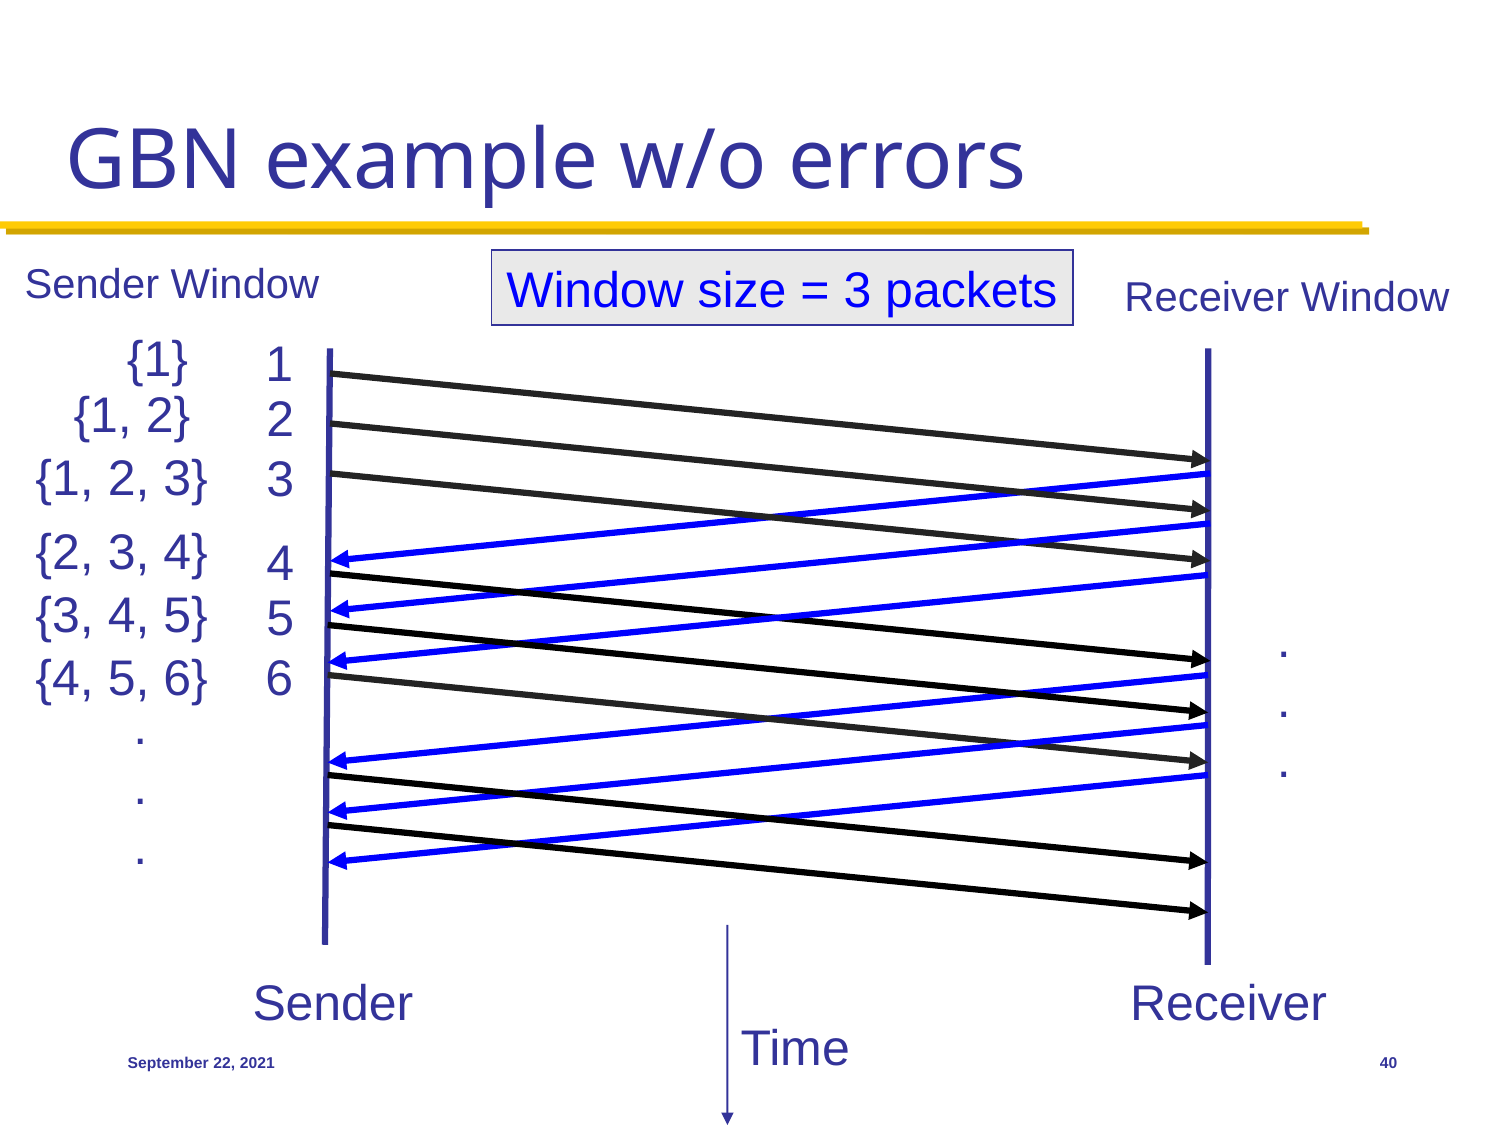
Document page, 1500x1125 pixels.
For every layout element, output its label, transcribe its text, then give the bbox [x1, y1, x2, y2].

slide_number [112, 1024, 426, 1101]
text_box [329, 423, 1211, 516]
text_box Receiver [1114, 962, 1343, 1038]
text_box [1025, 542, 1211, 566]
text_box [16, 512, 309, 574]
text_box [327, 644, 515, 668]
text_box [329, 373, 1211, 466]
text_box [327, 724, 1209, 913]
text_box [721, 1084, 734, 1125]
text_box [111, 318, 308, 374]
text_box Window size = 3 packets [491, 249, 1073, 325]
text_box Sender [237, 962, 429, 1038]
text_box Time [725, 1008, 865, 1084]
text_box [777, 618, 1211, 666]
text_box . . . [1262, 599, 1306, 795]
text_box . . . [118, 721, 163, 882]
title GBN example w/o errors [49, 24, 1451, 213]
text_box [327, 624, 1209, 718]
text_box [16, 437, 309, 512]
slide_number 40 [1312, 1024, 1413, 1101]
text_box Sender Window [9, 249, 335, 315]
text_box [16, 574, 309, 638]
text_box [55, 375, 309, 437]
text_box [16, 637, 308, 714]
text_box [329, 517, 767, 566]
text_box [329, 592, 515, 616]
text_box Receiver Window [1109, 262, 1465, 327]
